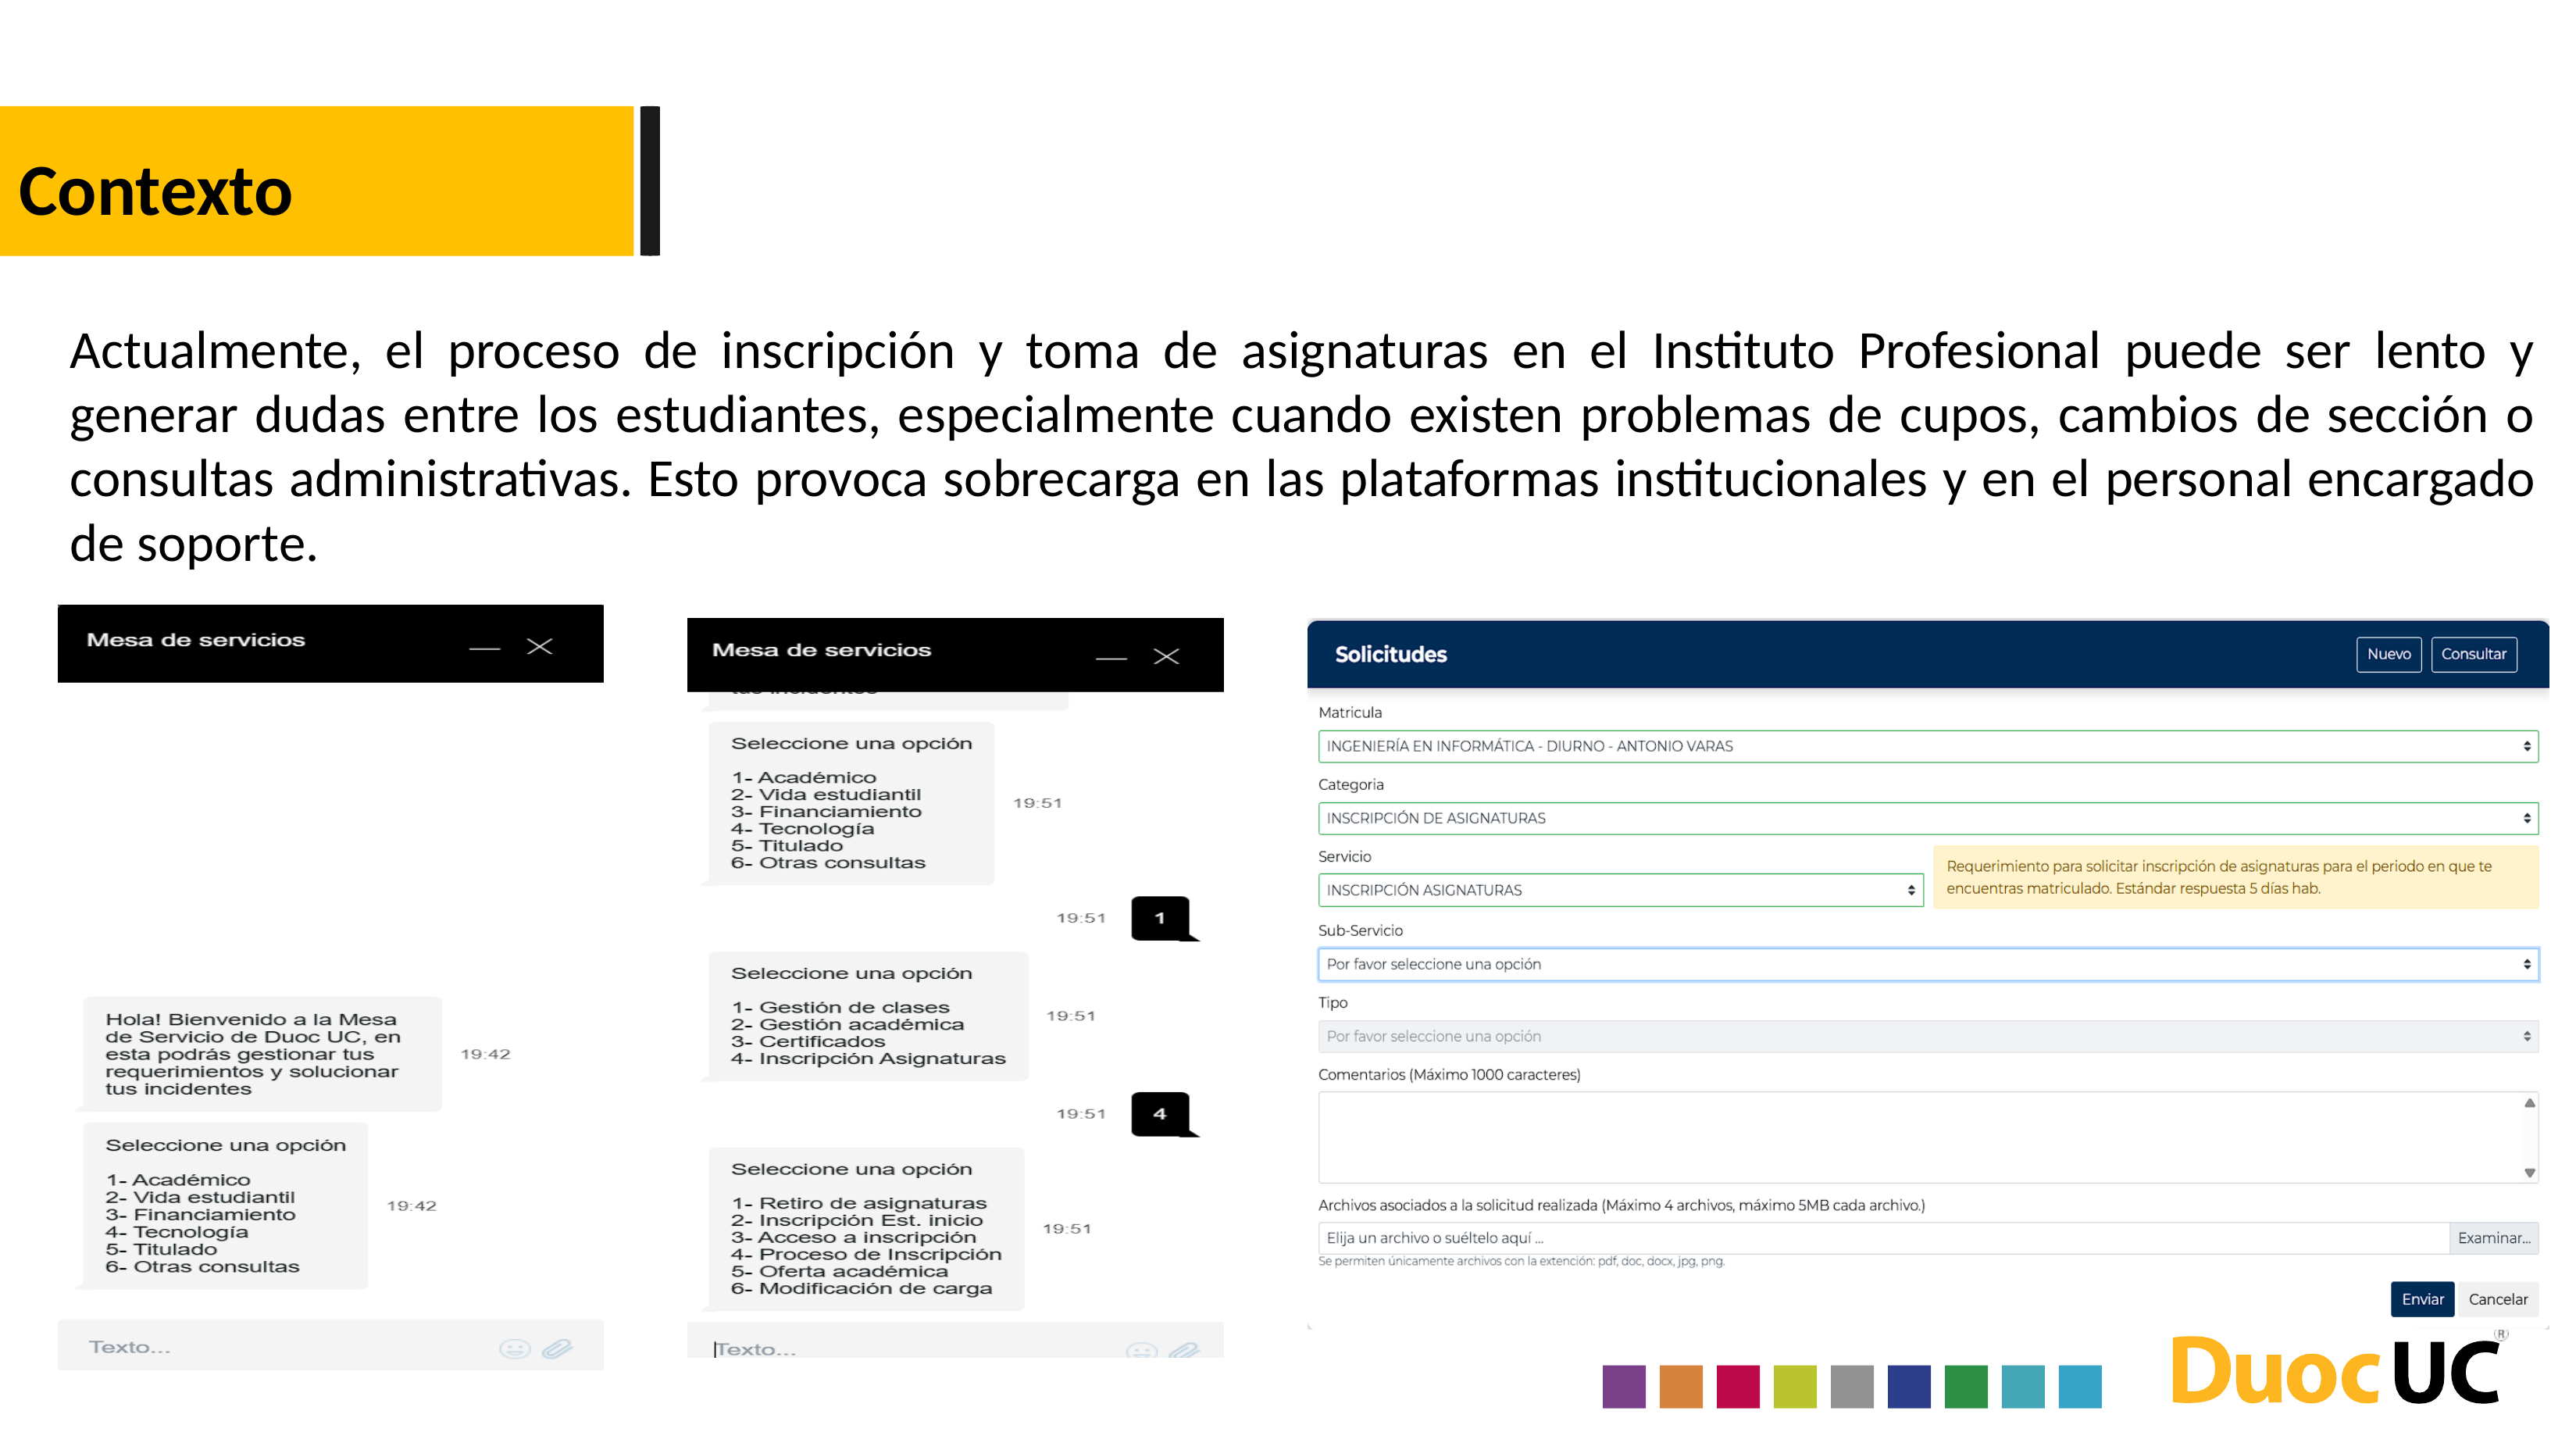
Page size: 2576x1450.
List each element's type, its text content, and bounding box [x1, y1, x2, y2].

picture [687, 618, 1224, 1358]
picture [1308, 618, 2549, 1341]
list Contexto [19, 141, 643, 972]
picture [58, 605, 604, 1370]
text_box Actualmente, el proceso de inscripción y toma de asignaturas en el Instituto Profesional puede ser lento y generar dudas entre los estudiantes, especialmente cuando existen problemas de cupos, cambios de sección o consultas administrativas. Esto provoca sobrecarga en las plataformas institucionales y en el personal encargado de soporte. [58, 308, 2549, 578]
